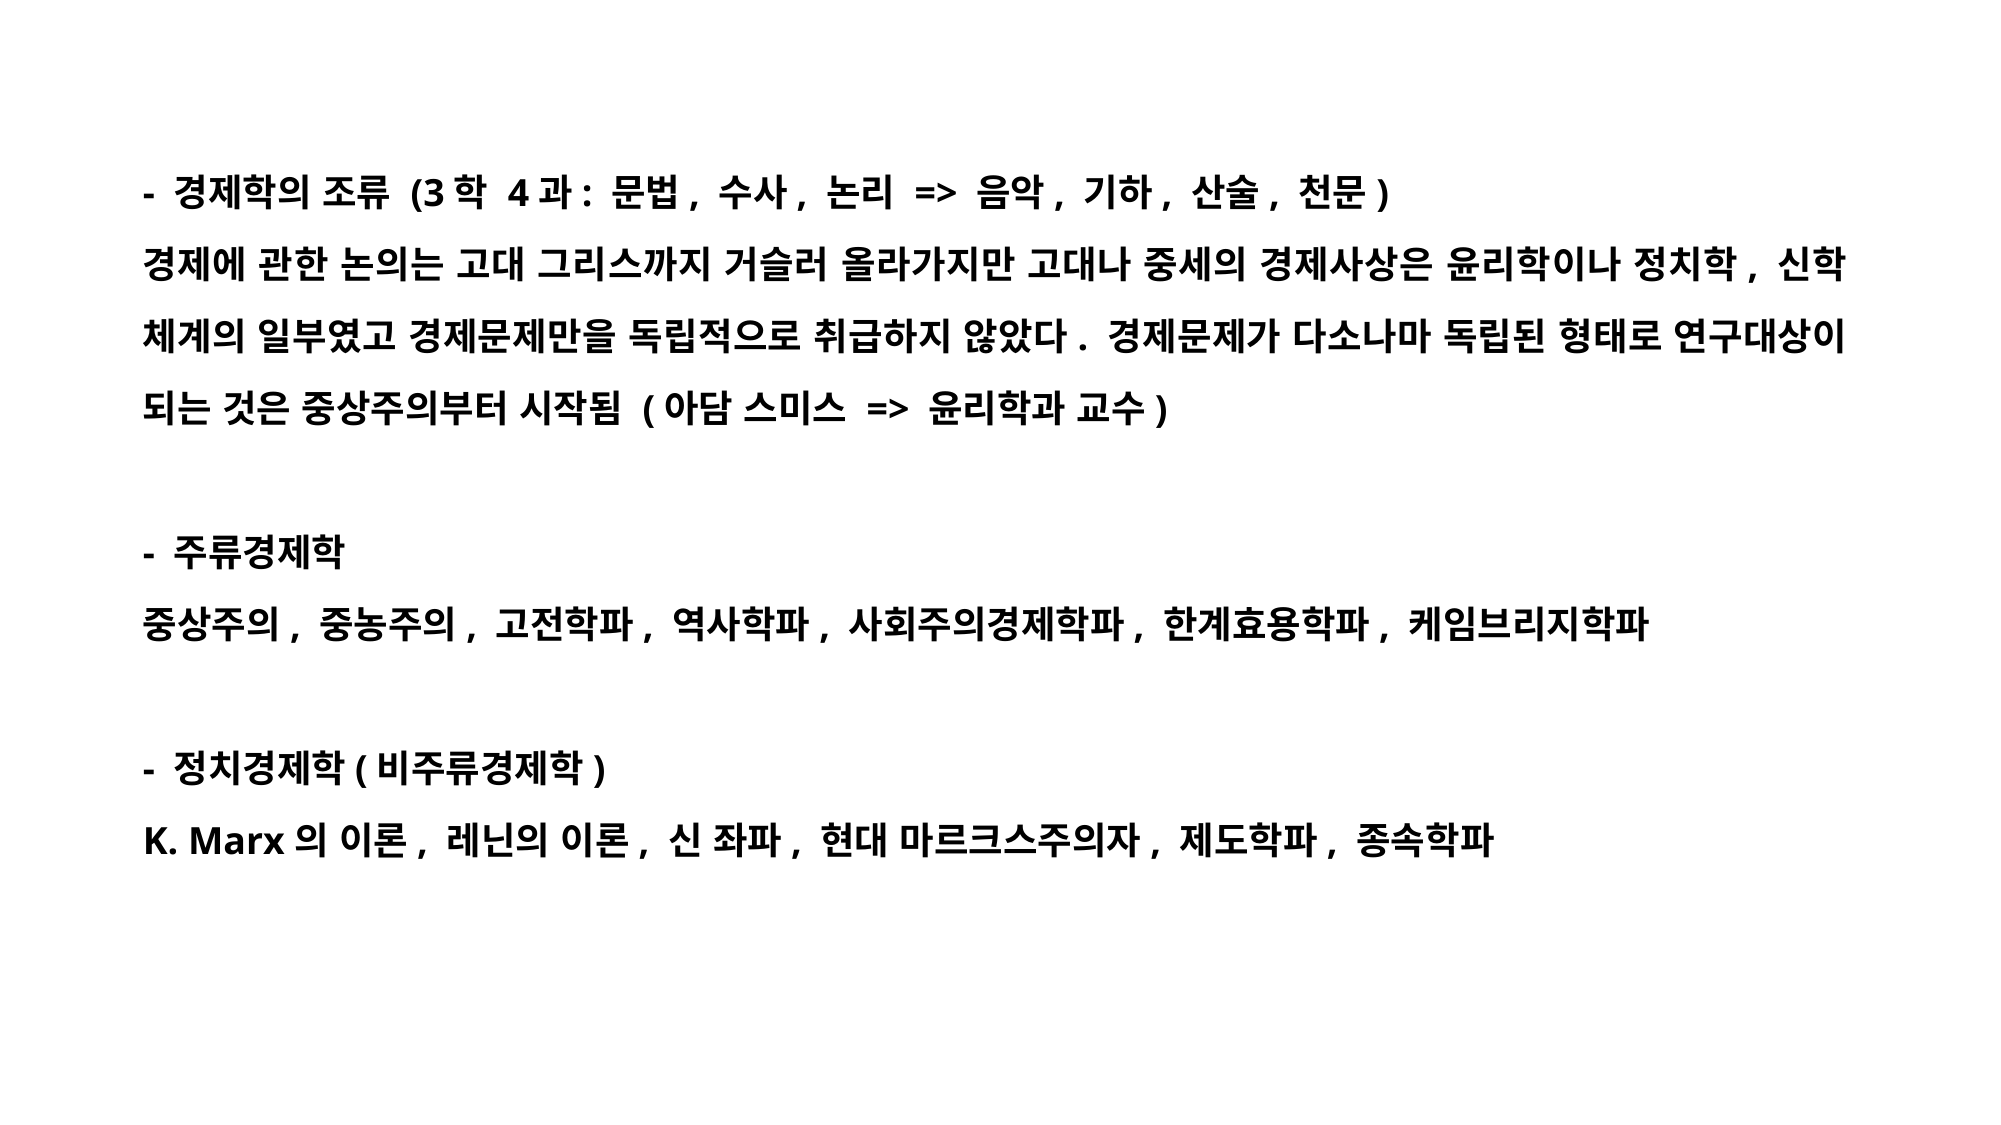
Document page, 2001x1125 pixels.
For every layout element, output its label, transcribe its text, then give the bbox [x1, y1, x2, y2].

list - 경제학의 조류 (3학 4과: 문법, 수사, 논리 => 음악, 기하, 산술, 천문) 경제에 관한 논의는 고대 그리스까지 거슬러 올라가지만 고대나 중세의 경제사상은 윤리학이나 정치학, 신학 체계의 일부였고 경제문제만을 독립적으로 취급하지 않았다. 경제문제가 다소나마 독립된 형태로 연구대상이 되는 것은 중상주의부터 시작됨 (아담 스미스 => 윤리학과 교수) - 주류경제학 중상주의, 중농주의, 고전학파, 역사학파, 사회주의경제학파, 한계효용학파, 케임브리지학파 - 정치경제학(비주류경제학) K. Marx의 이론, 레닌의 이론, 신 좌파, 현대 마르크스주의자, 제도학파, 종속학파 [127, 134, 1863, 985]
